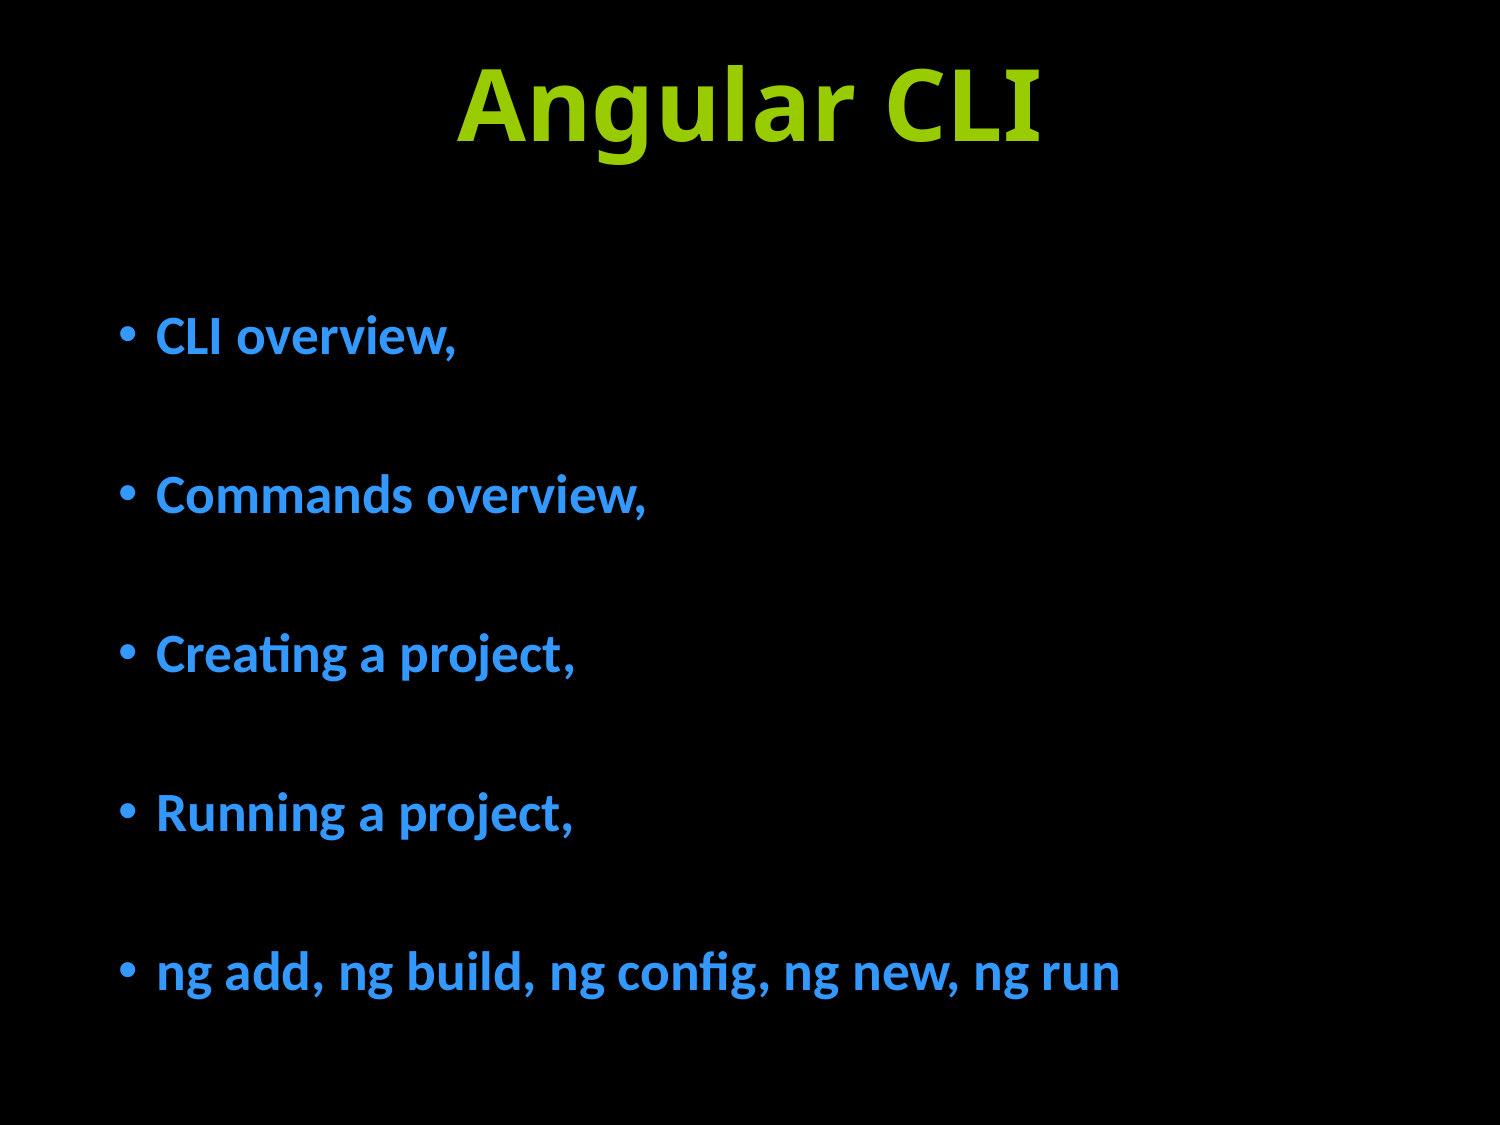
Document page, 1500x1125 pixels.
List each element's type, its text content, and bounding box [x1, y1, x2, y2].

title Angular CLI [103, 0, 1397, 218]
list CLI overview, Commands overview, Creating a project, Running a project, ng add, ng build, ng config, ng new, ng run [103, 299, 1397, 1014]
